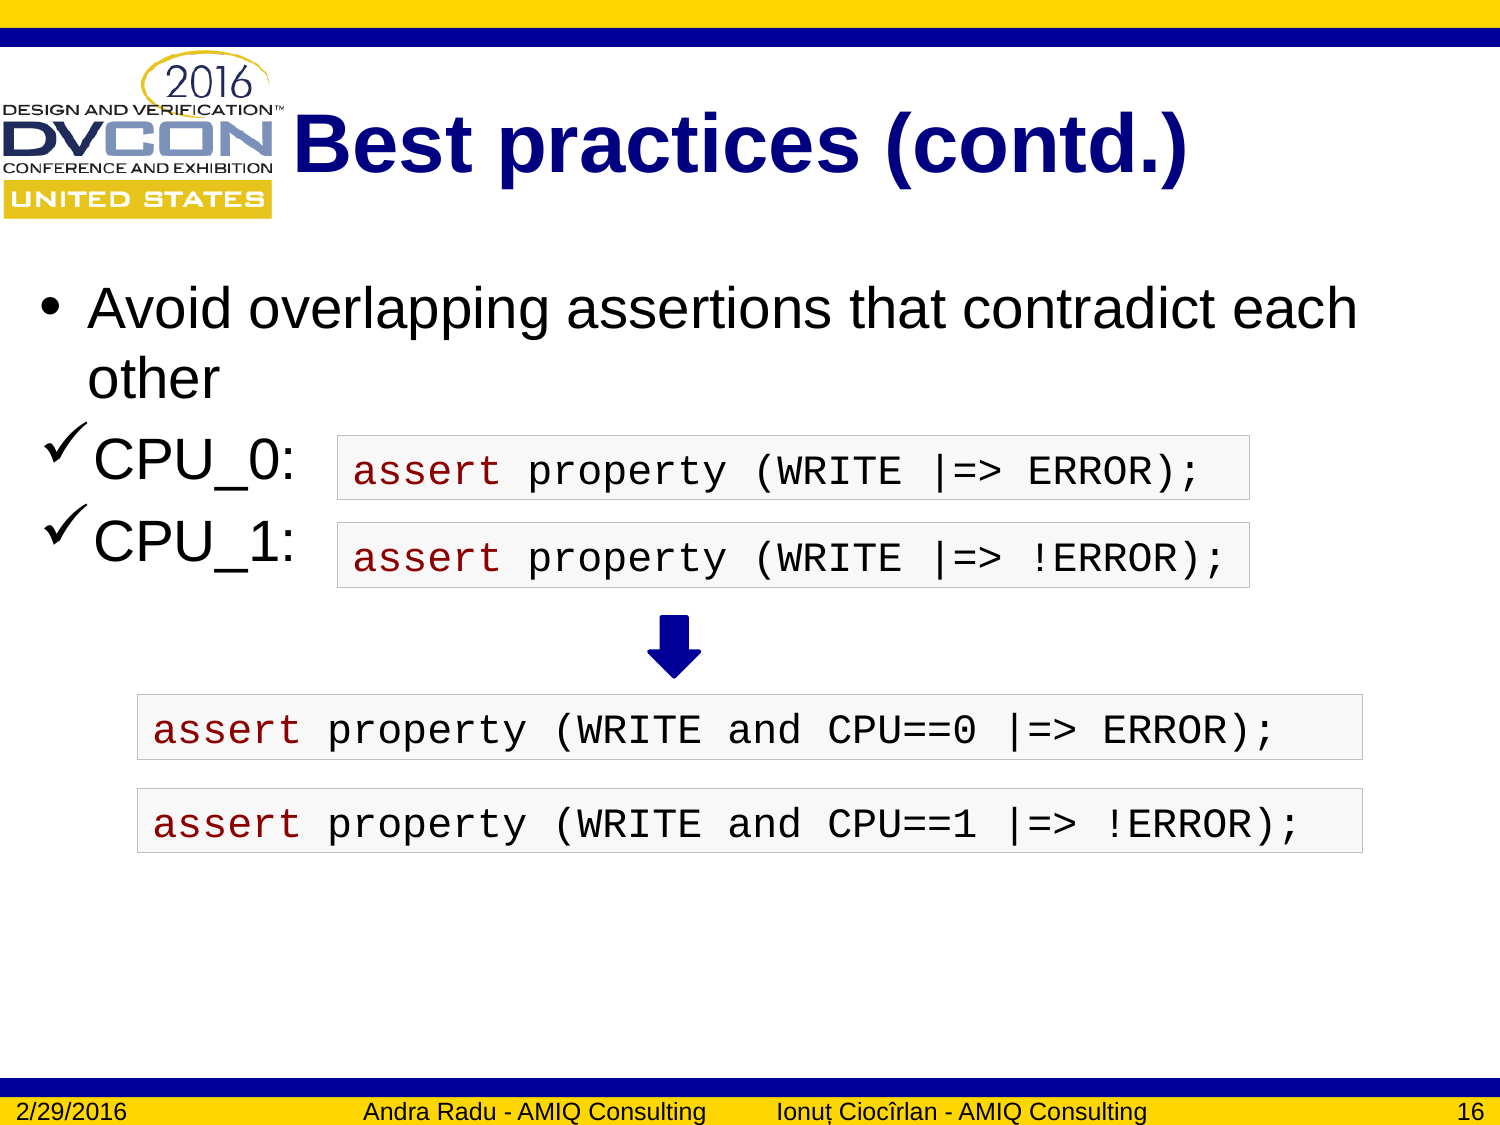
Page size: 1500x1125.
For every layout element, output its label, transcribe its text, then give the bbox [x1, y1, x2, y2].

text_box assert property (WRITE and CPU==1 |=> !ERROR); [137, 788, 1363, 853]
picture [0, 46, 277, 223]
slide_number 16 [1350, 1097, 1500, 1124]
list Avoid overlapping assertions that contradict each other CPU_0: CPU_1: [24, 262, 1475, 1063]
text_box assert property (WRITE |=> ERROR); [337, 435, 1250, 500]
text_box assert property (WRITE and CPU==0 |=> ERROR); [137, 694, 1363, 760]
footer Andra Radu - AMIQ Consulting Ionuț Ciocîrlan - AMIQ Consulting [187, 1097, 1325, 1124]
title Best practices (contd.) [277, 45, 1478, 233]
text_box assert property (WRITE |=> !ERROR); [337, 522, 1250, 588]
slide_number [0, 1097, 175, 1124]
text_box [647, 615, 702, 679]
